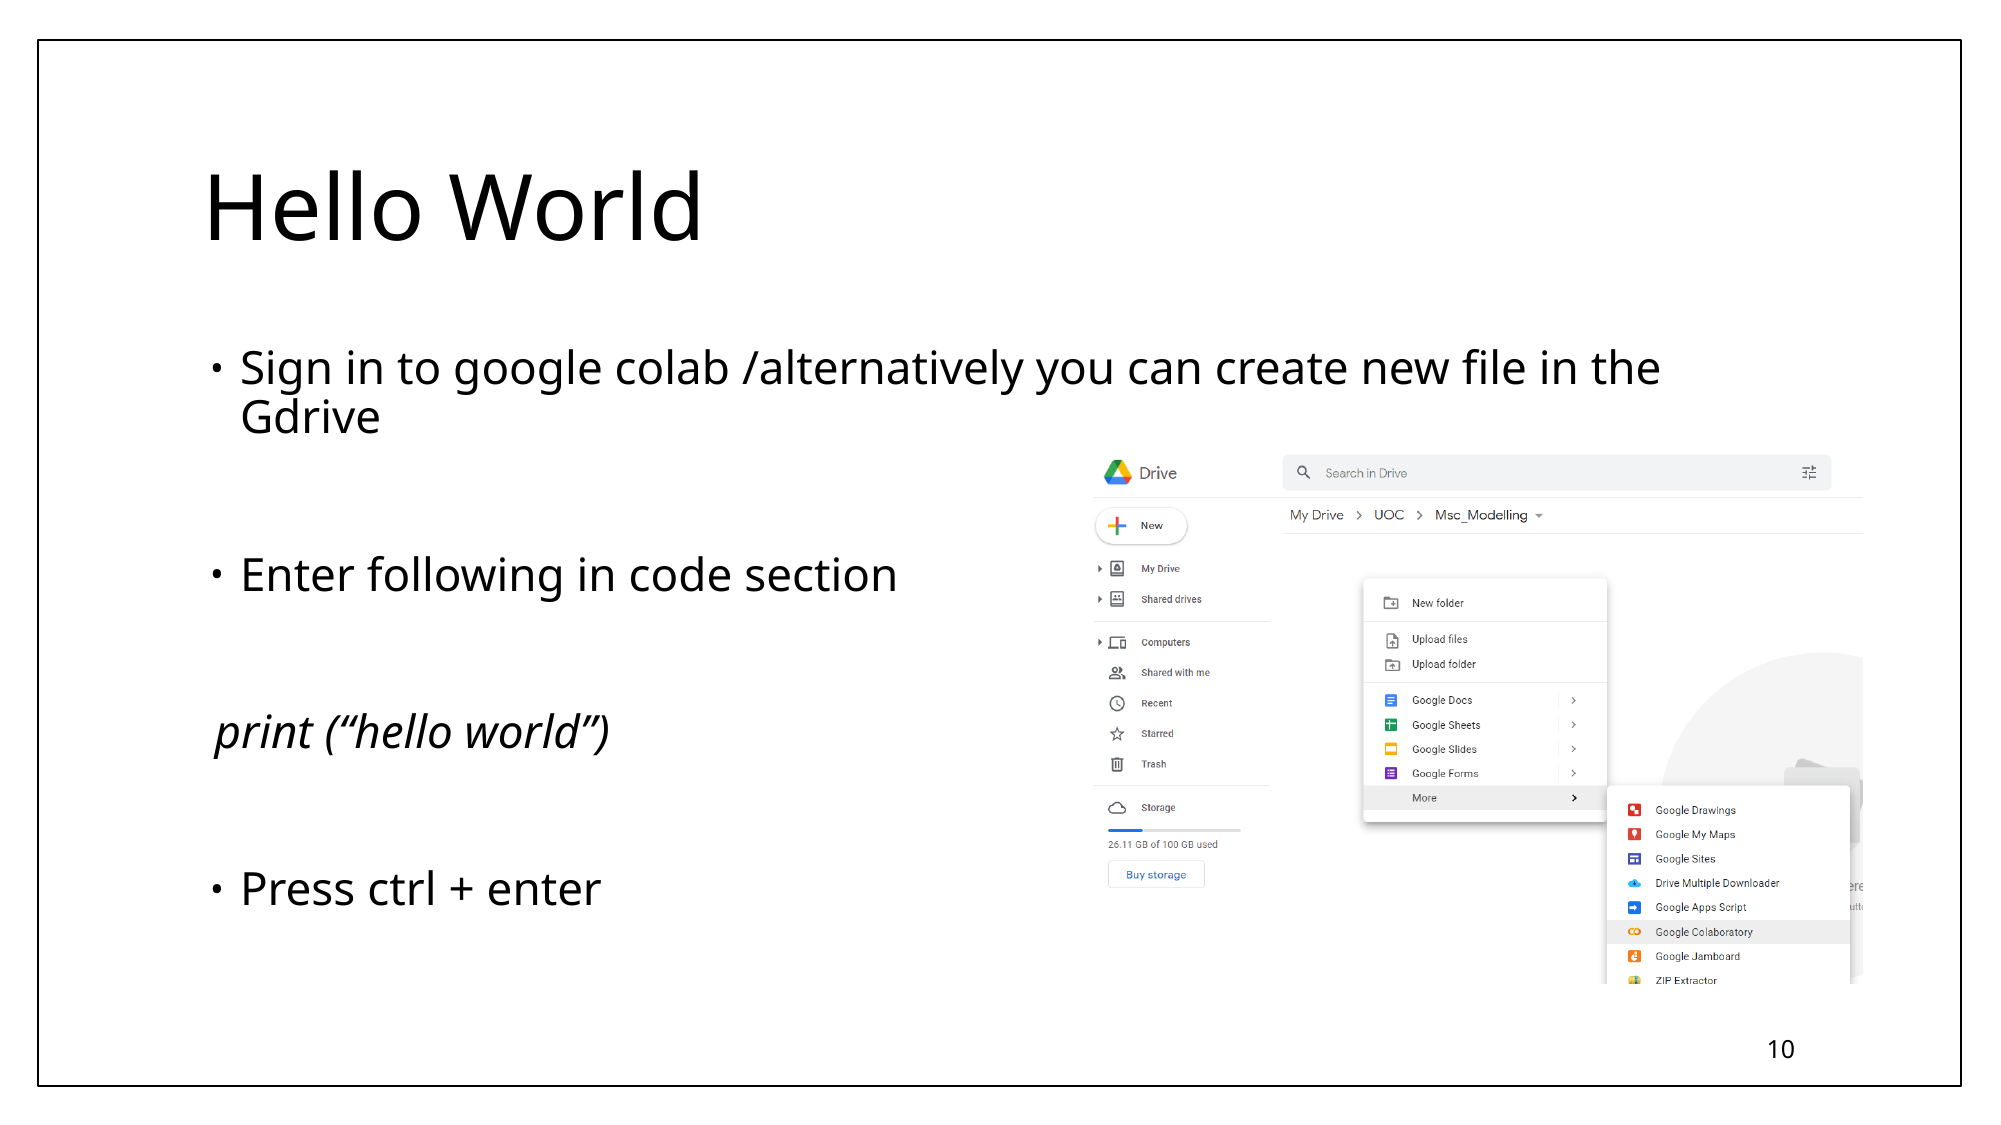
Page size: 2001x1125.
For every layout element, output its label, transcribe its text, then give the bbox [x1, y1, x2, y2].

slide_number 10 [1530, 1020, 1811, 1081]
title Hello World [187, 99, 1808, 323]
list Sign in to google colab /alternatively you can create new file in the Gdrive Enter following in code section print (“hello world”) Press ctrl + enter [187, 337, 1808, 1000]
picture [1093, 450, 1863, 984]
